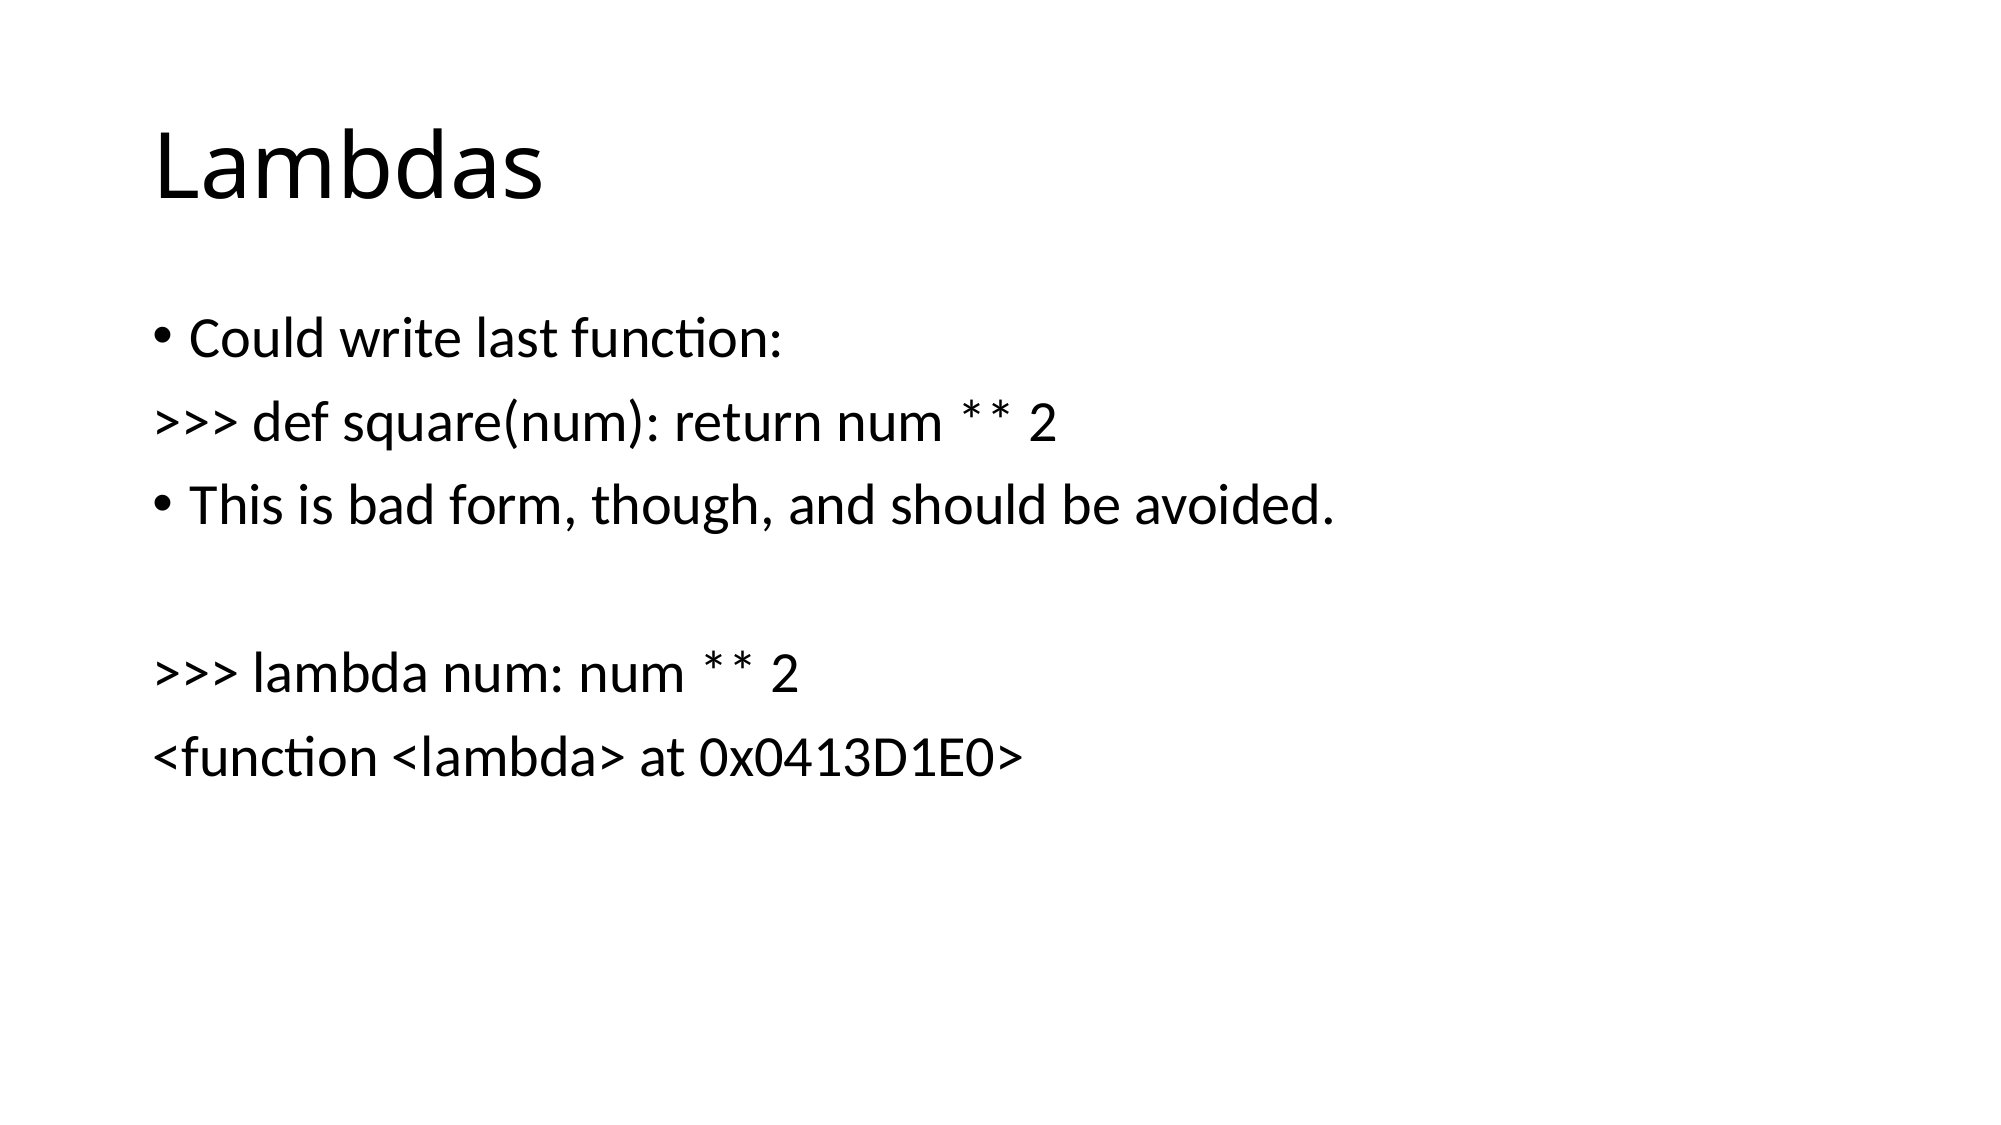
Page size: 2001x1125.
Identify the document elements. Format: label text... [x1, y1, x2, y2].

title Lambdas [137, 59, 1863, 278]
list Could write last function: >>> def square(num): return num ** 2 This is bad form, though, and should be avoided. >>> lambda num: num ** 2 <function <lambda> at 0x0413D1E0> [137, 299, 1863, 1014]
